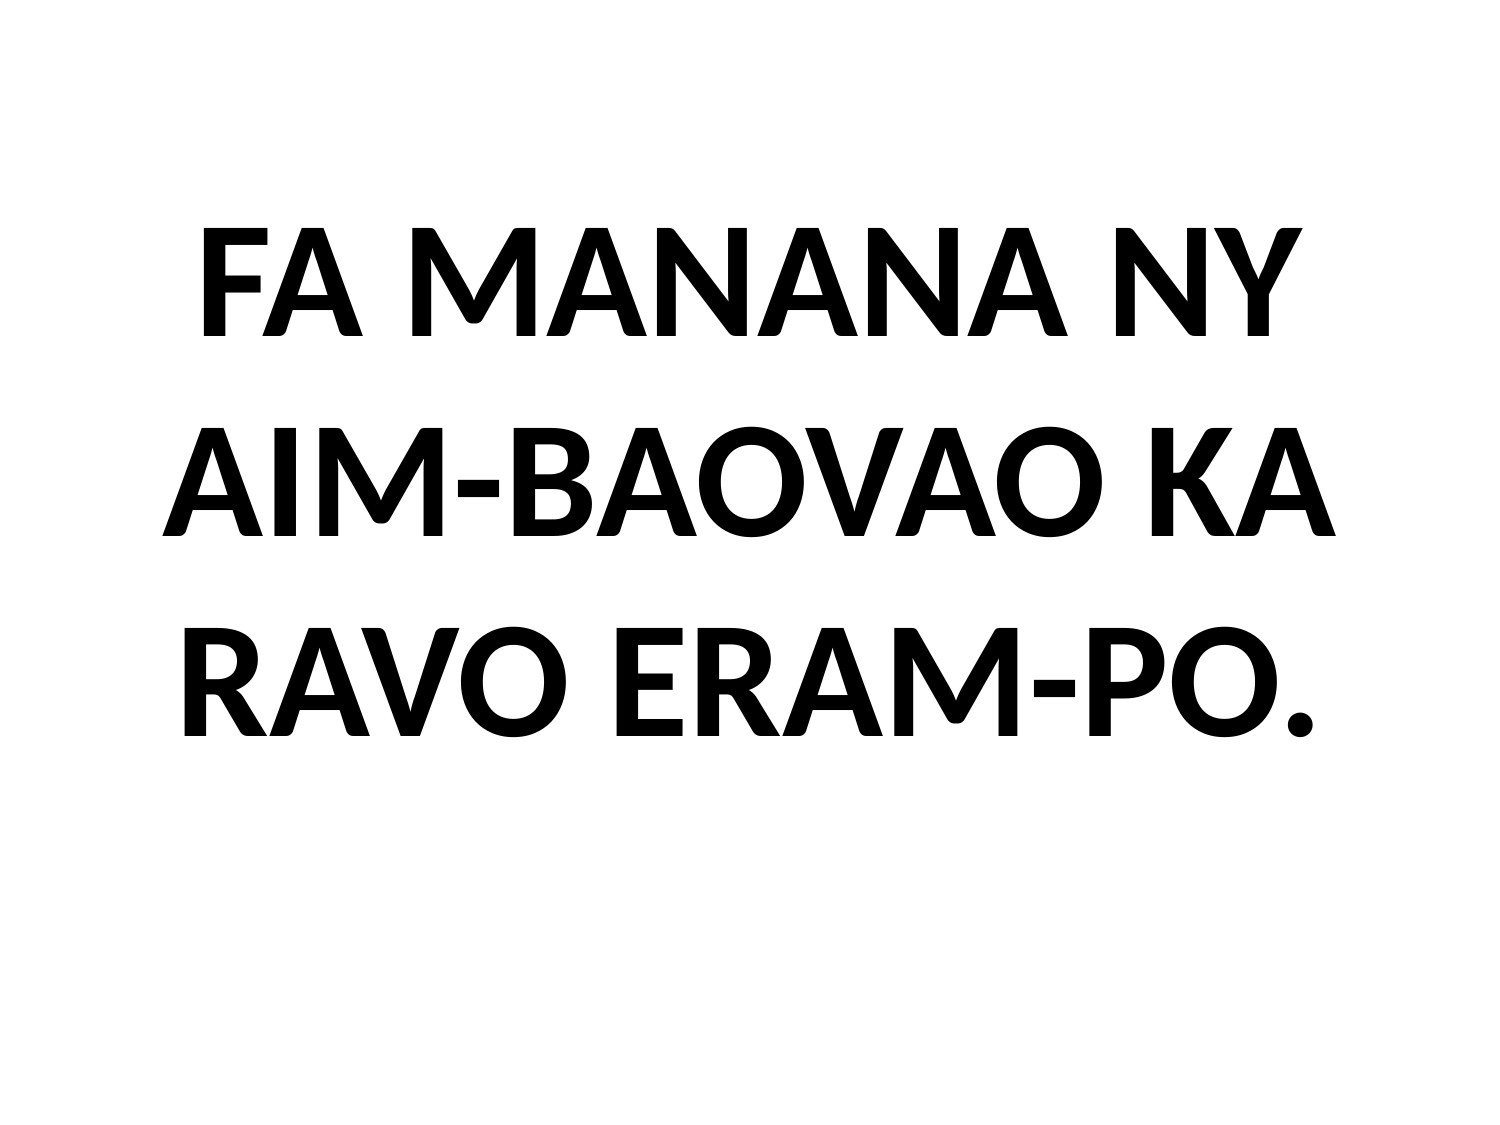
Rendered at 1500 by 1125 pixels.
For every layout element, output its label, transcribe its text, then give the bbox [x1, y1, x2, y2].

title FA MANANA NY AIM-BAOVAO KA RAVO ERAM-PO. [112, 349, 1388, 591]
